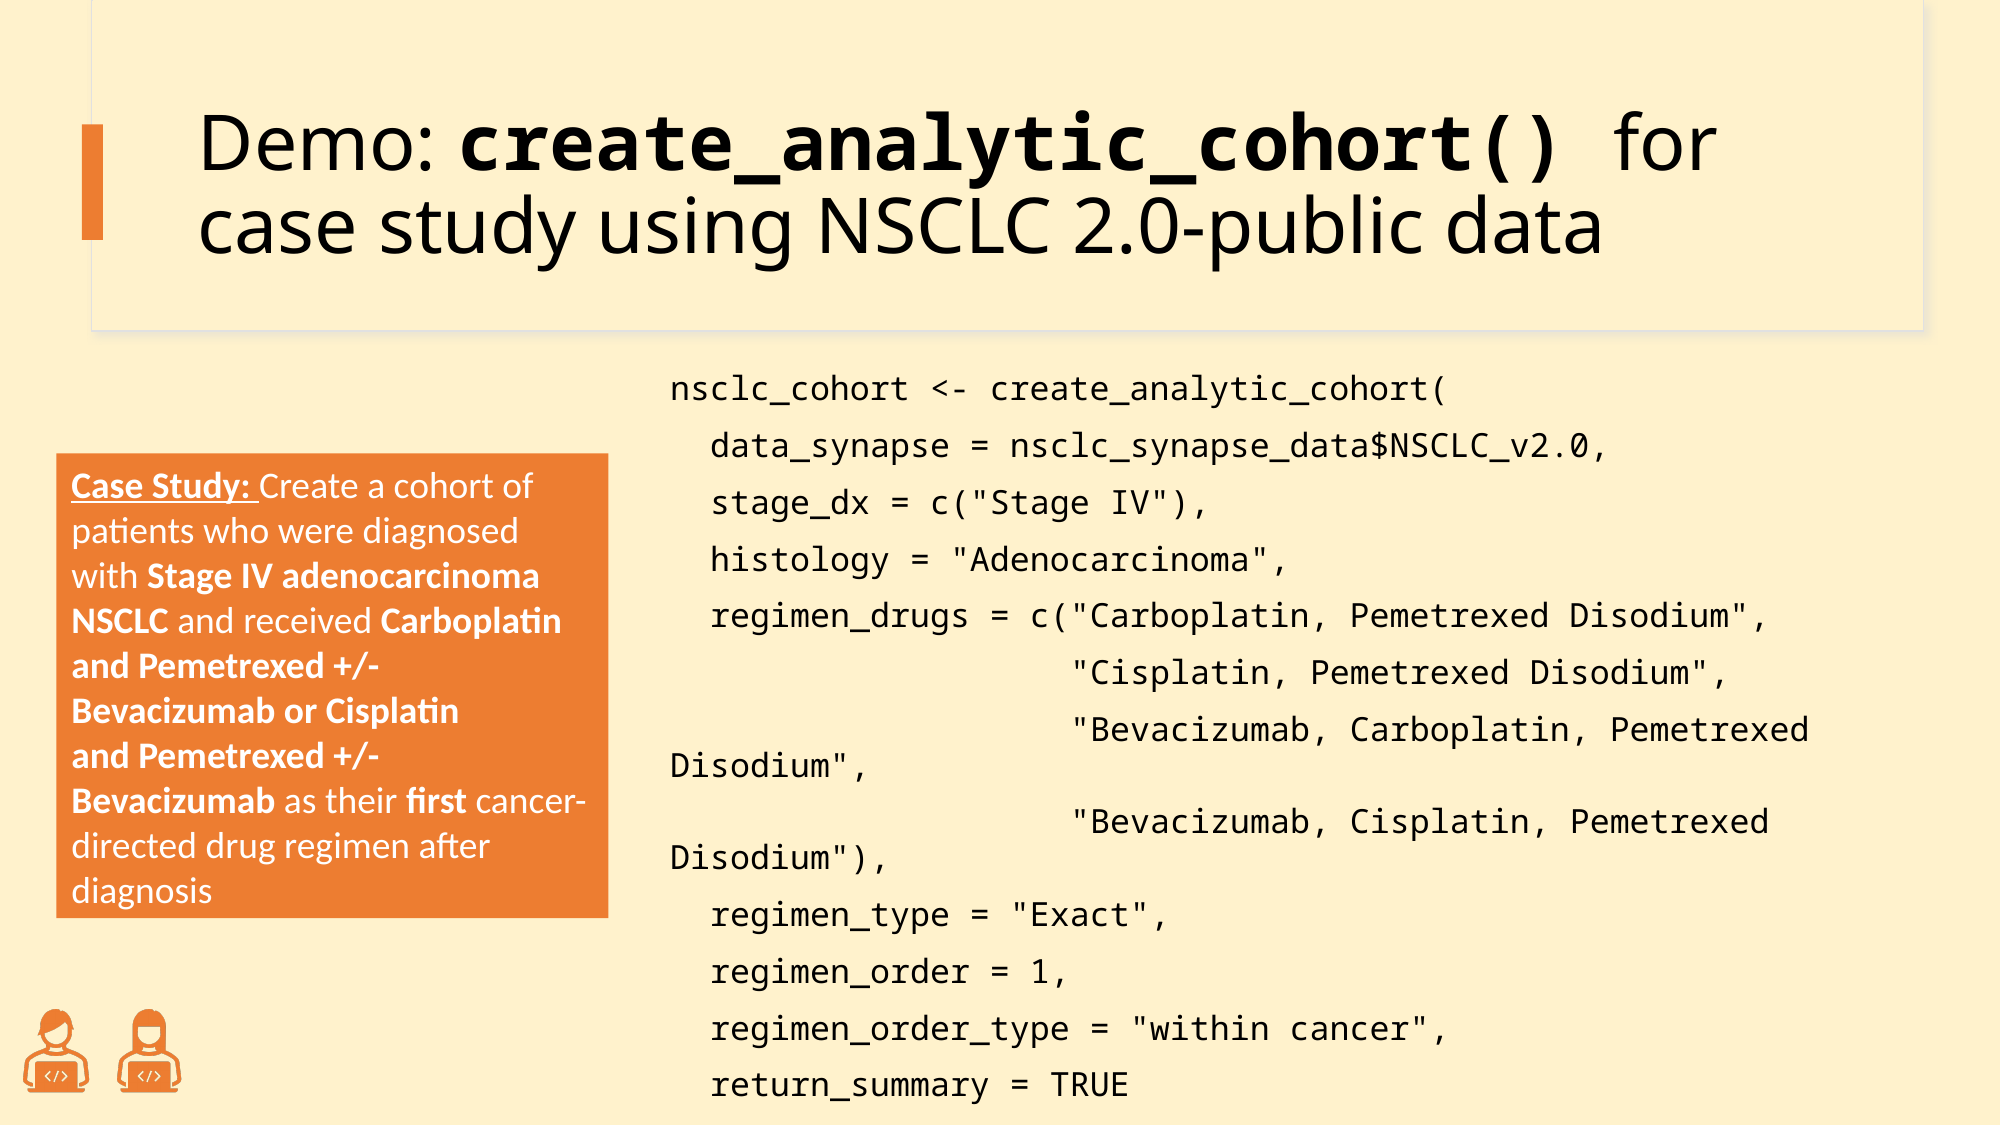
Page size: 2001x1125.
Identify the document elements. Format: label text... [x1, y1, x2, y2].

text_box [9, 1000, 196, 1094]
text_box [92, 0, 1924, 331]
title Clinico-Genomic Data Processing Pipeline [91, 2, 1933, 341]
text_box [0, 0, 2000, 1125]
title Demo: create_analytic_cohort() for case study using NSCLC 2.0-public data [183, 90, 1851, 284]
text_box [81, 123, 104, 241]
text_box Case Study: Create a cohort of patients who were diagnosed with Stage IV adenocarcinoma NSCLC and received Carboplatin and Pemetrexed +/- Bevacizumab or Cisplatin and Pemetrexed +/- Bevacizumab as their first cancer-directed drug regimen after diagnosis [56, 453, 609, 919]
list nsclc_cohort <- create_analytic_cohort( data_synapse = nsclc_synapse_data$NSCLC_v2.0, stage_dx = c("Stage IV"), histology = "Adenocarcinoma", regimen_drugs = c("Carboplatin, Pemetrexed Disodium", "Cisplatin, Pemetrexed Disodium", "Bevacizumab, Carboplatin, Pemetrexed Disodium", "Bevacizumab, Cisplatin, Pemetrexed Disodium"), regimen_type = "Exact", regimen_order = 1, regimen_order_type = "within cancer", return_summary = TRUE ) [655, 364, 2000, 1014]
